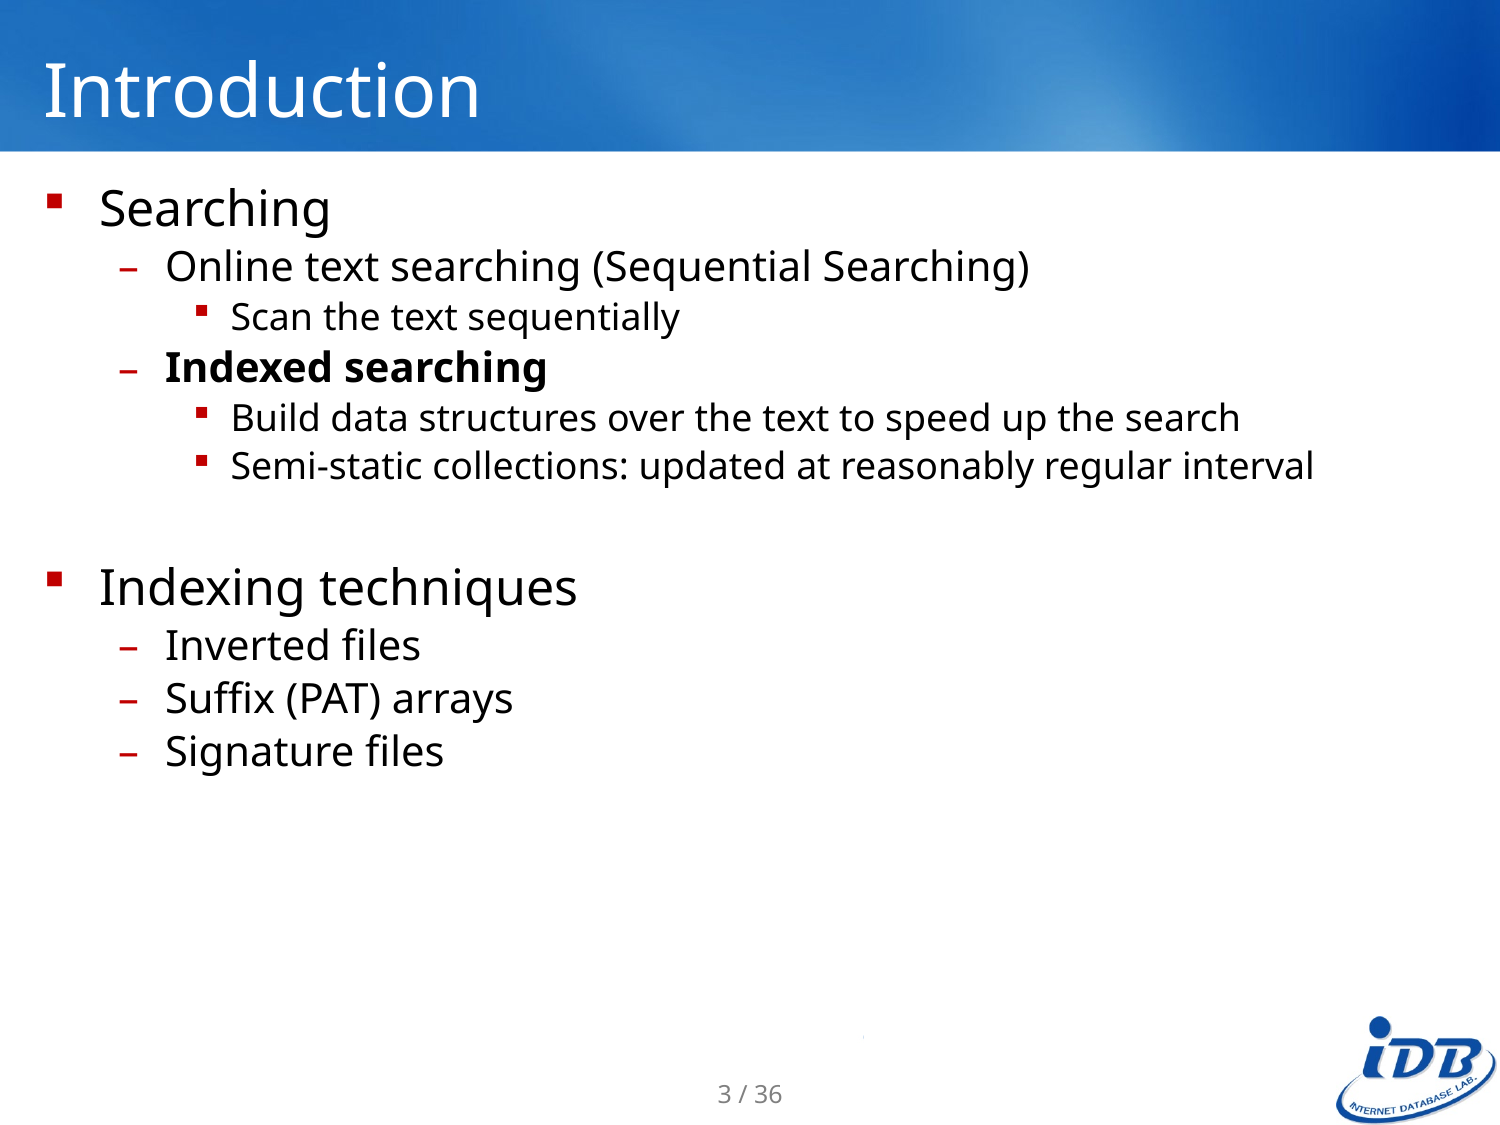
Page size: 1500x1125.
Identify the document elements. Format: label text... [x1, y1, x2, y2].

title Introduction [28, 23, 1472, 153]
slide_number 3 / 36 [688, 1078, 812, 1114]
list Searching Online text searching (Sequential Searching) Scan the text sequentially Indexed searching Build data structures over the text to speed up the search Semi-static collections: updated at reasonably regular interval Indexing techniques Inverted files Suffix (PAT) arrays Signature files [28, 175, 1472, 1067]
picture [0, 0, 1500, 1125]
